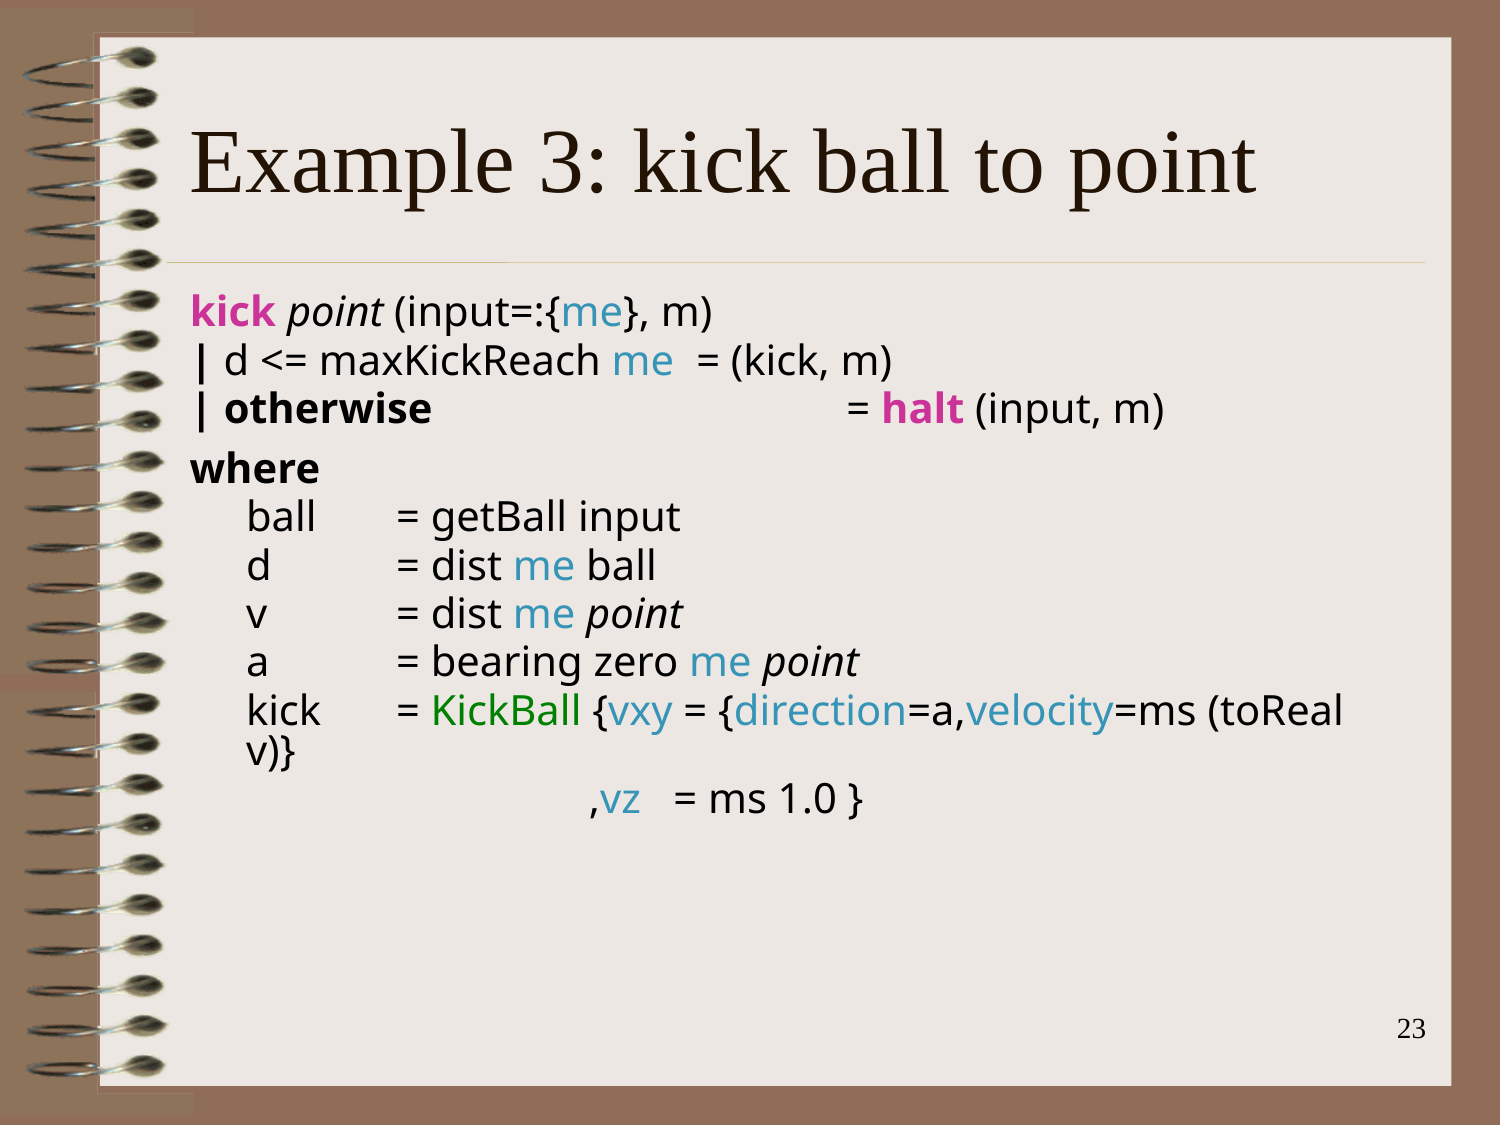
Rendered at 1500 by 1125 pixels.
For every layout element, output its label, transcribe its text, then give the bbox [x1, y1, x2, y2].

picture [0, 8, 194, 674]
slide_number 23 [1128, 1001, 1442, 1077]
picture [0, 692, 194, 1115]
list kick point (input=:{me}, m) | d <= maxKickReach me = (kick, m) | otherwise = halt (input, m) [174, 287, 1500, 563]
title Example 3: kick ball to point [174, 62, 1425, 250]
text_box where ball = getBall input d = dist me ball v = dist me point a = bearing zero me point kick = KickBall {vxy = {direction=a,velocity=ms (toReal v)} ,vz = ms 1.0 } [174, 444, 1412, 894]
